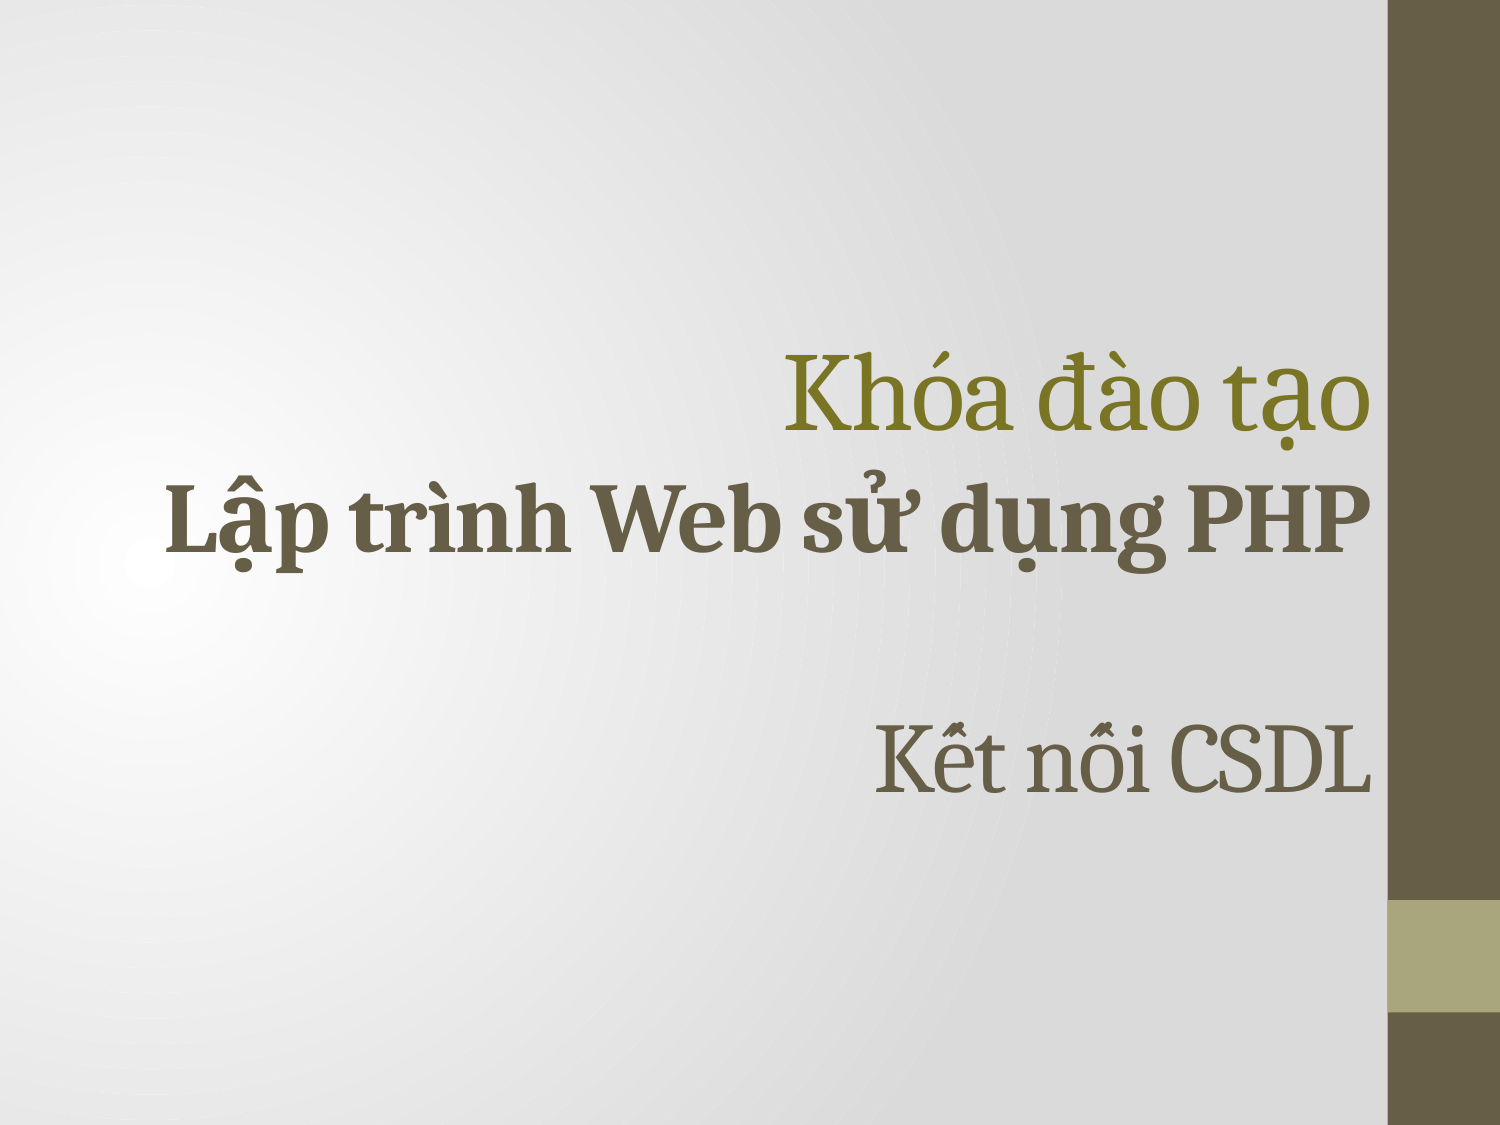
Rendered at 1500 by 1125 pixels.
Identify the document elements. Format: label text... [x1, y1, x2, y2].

title Khóa đào tạo Lập trình Web sử dụng PHP Kết nối CSDL [0, 304, 1388, 821]
